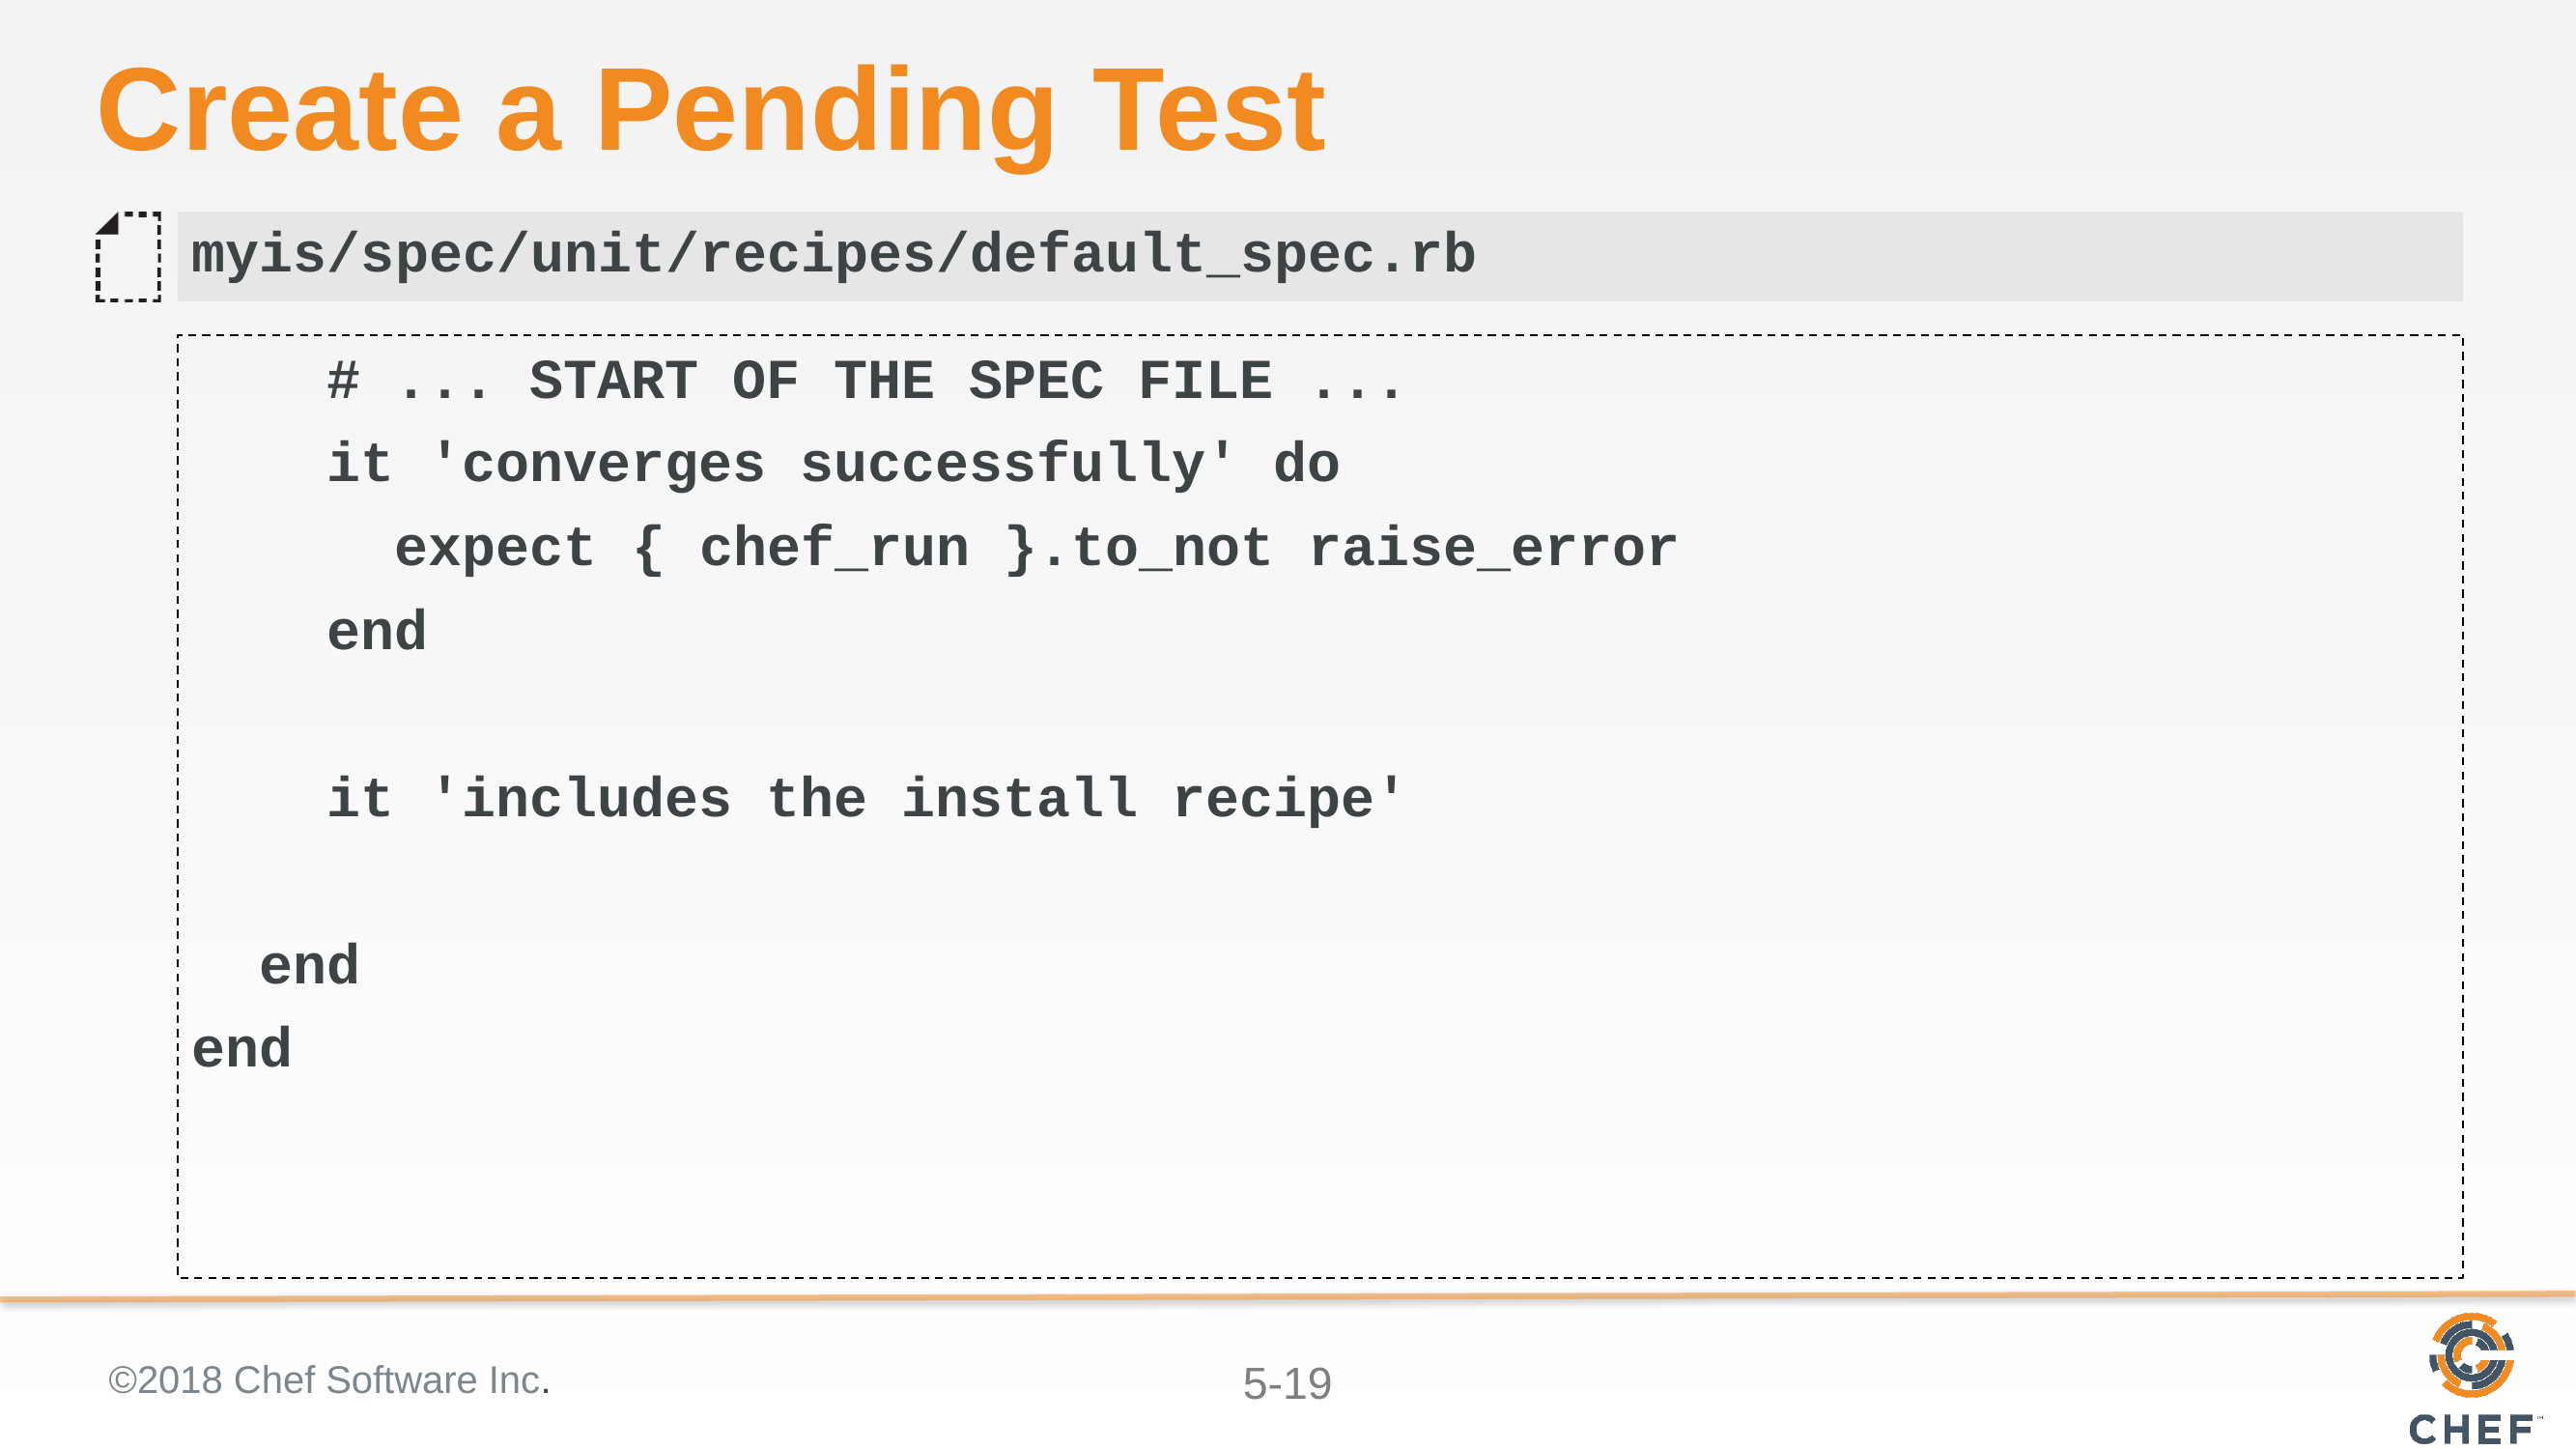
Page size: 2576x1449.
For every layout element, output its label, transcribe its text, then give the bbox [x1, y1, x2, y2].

list # ... START OF THE SPEC FILE ... it 'converges successfully' do expect { chef_run }.to_not raise_error end it 'includes the install recipe' end end [177, 334, 2464, 1279]
picture [2399, 1297, 2551, 1449]
list myis/spec/unit/recipes/default_spec.rb [177, 212, 2463, 302]
title Create a Pending Test [96, 48, 2463, 180]
